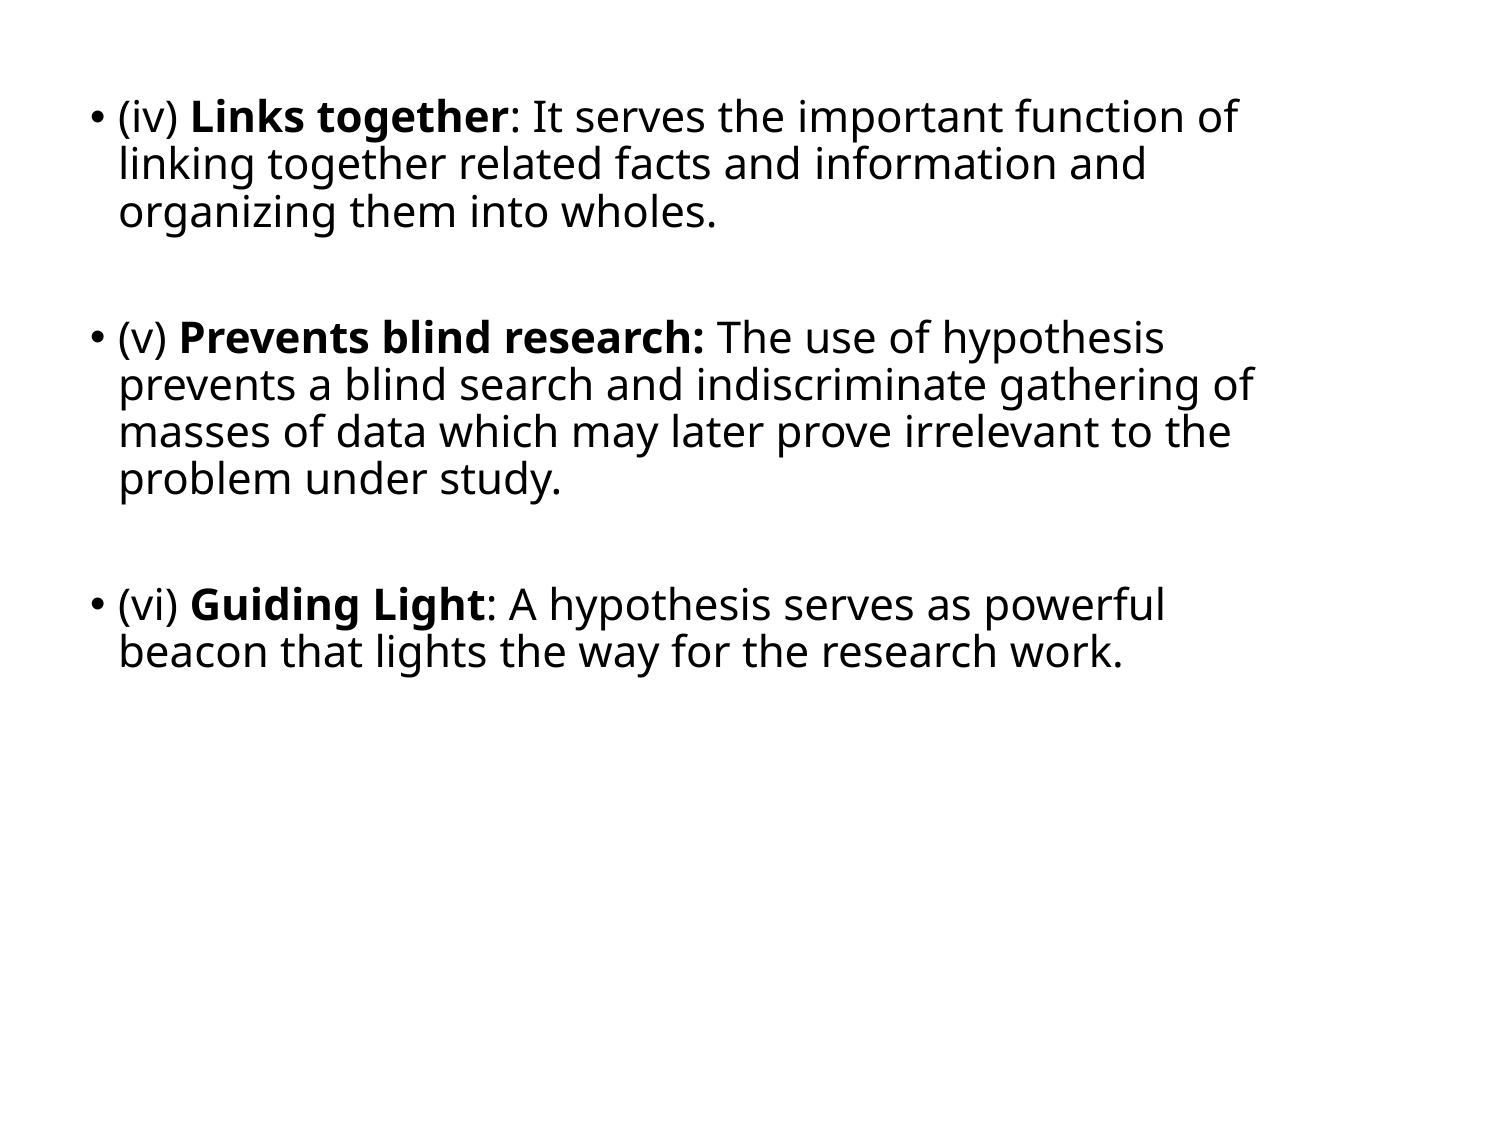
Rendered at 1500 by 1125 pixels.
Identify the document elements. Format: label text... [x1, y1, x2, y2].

list (iv) Links together: It serves the important function of linking together related facts and information and organizing them into wholes. (v) Prevents blind research: The use of hypothesis prevents a blind search and indiscriminate gathering of masses of data which may later prove irrelevant to the problem under study. (vi) Guiding Light: A hypothesis serves as powerful beacon that lights the way for the research work. [75, 87, 1300, 1062]
